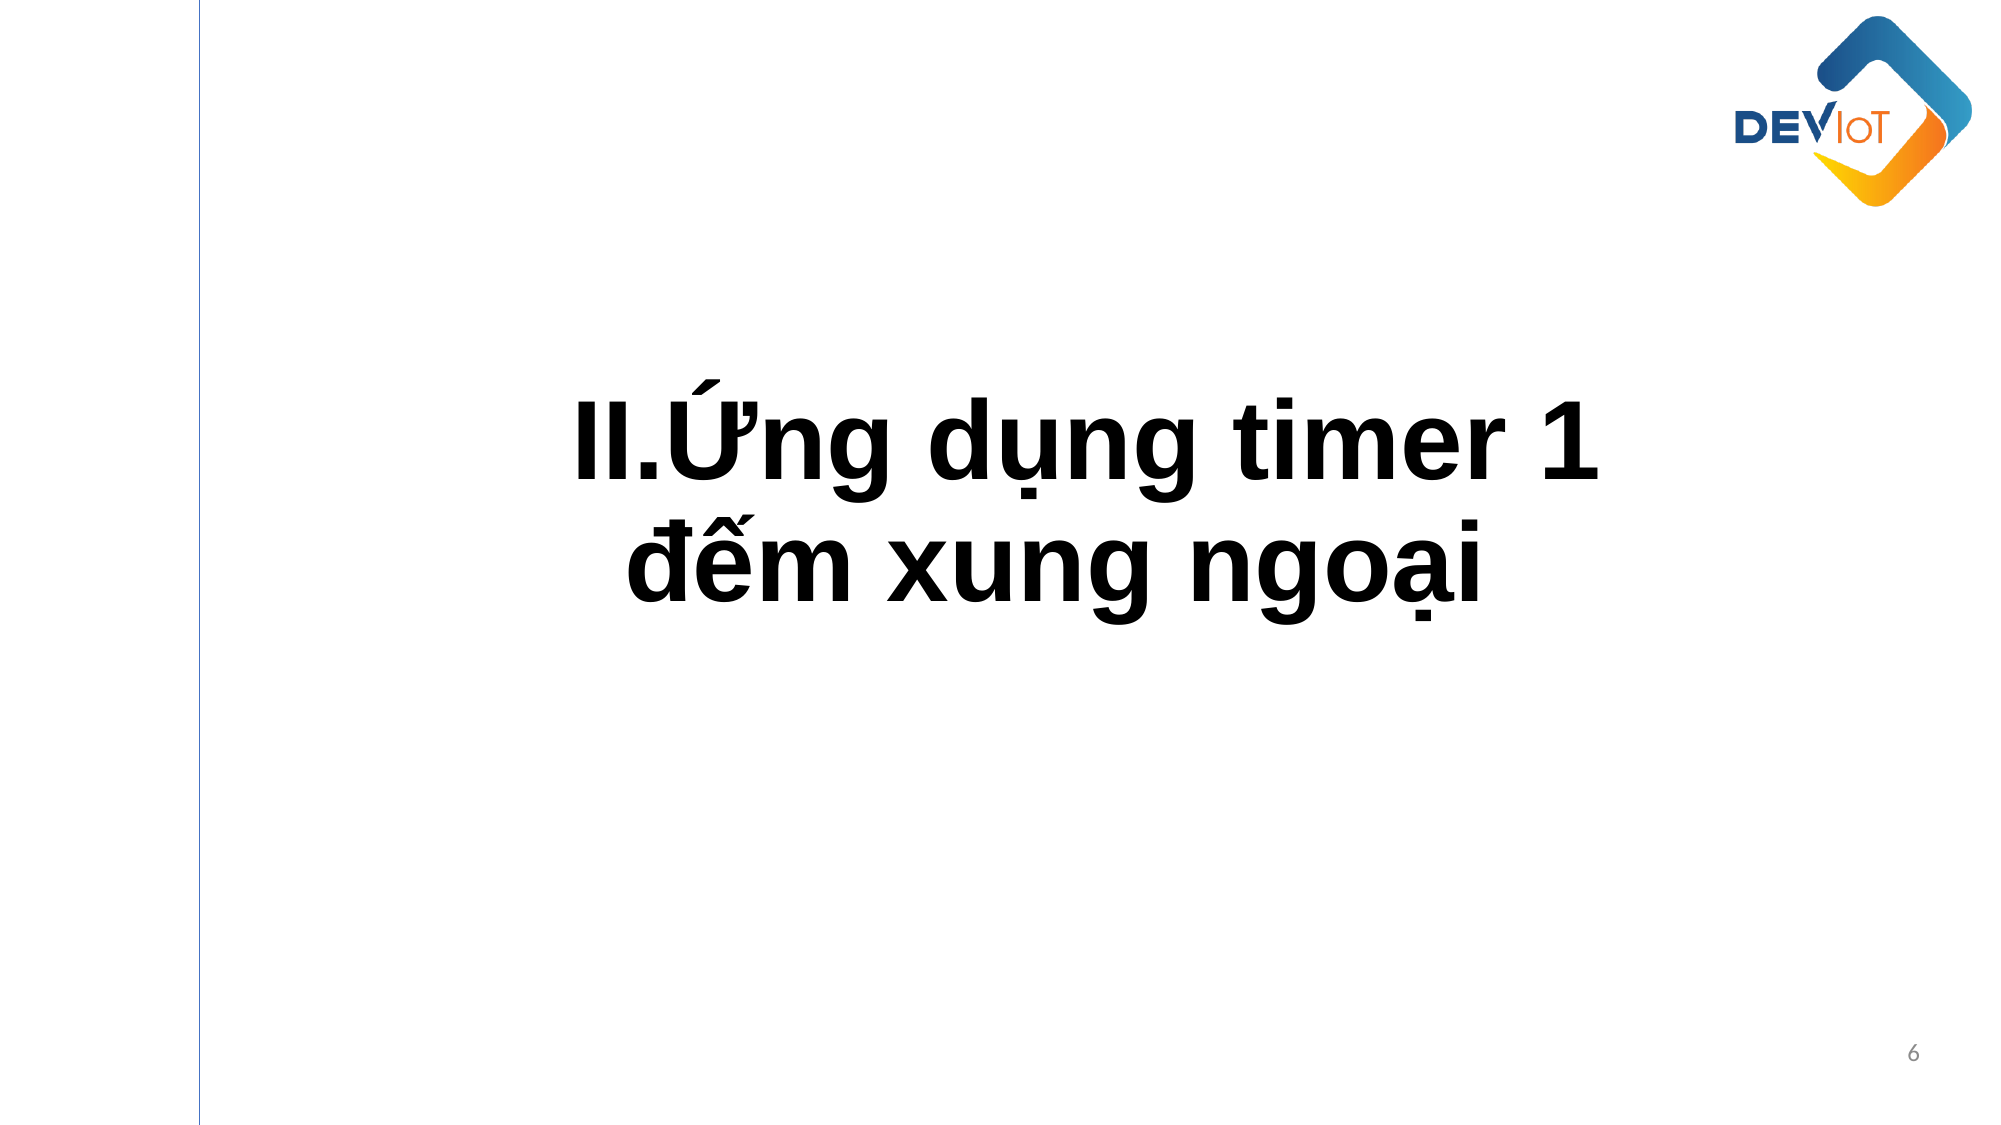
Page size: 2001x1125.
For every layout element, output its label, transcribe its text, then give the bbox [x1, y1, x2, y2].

picture [1707, 0, 2000, 258]
text_box II.Ứng dụng timer 1 đếm xung ngoại [448, 491, 1725, 633]
text_box 6 [1868, 1021, 1936, 1082]
